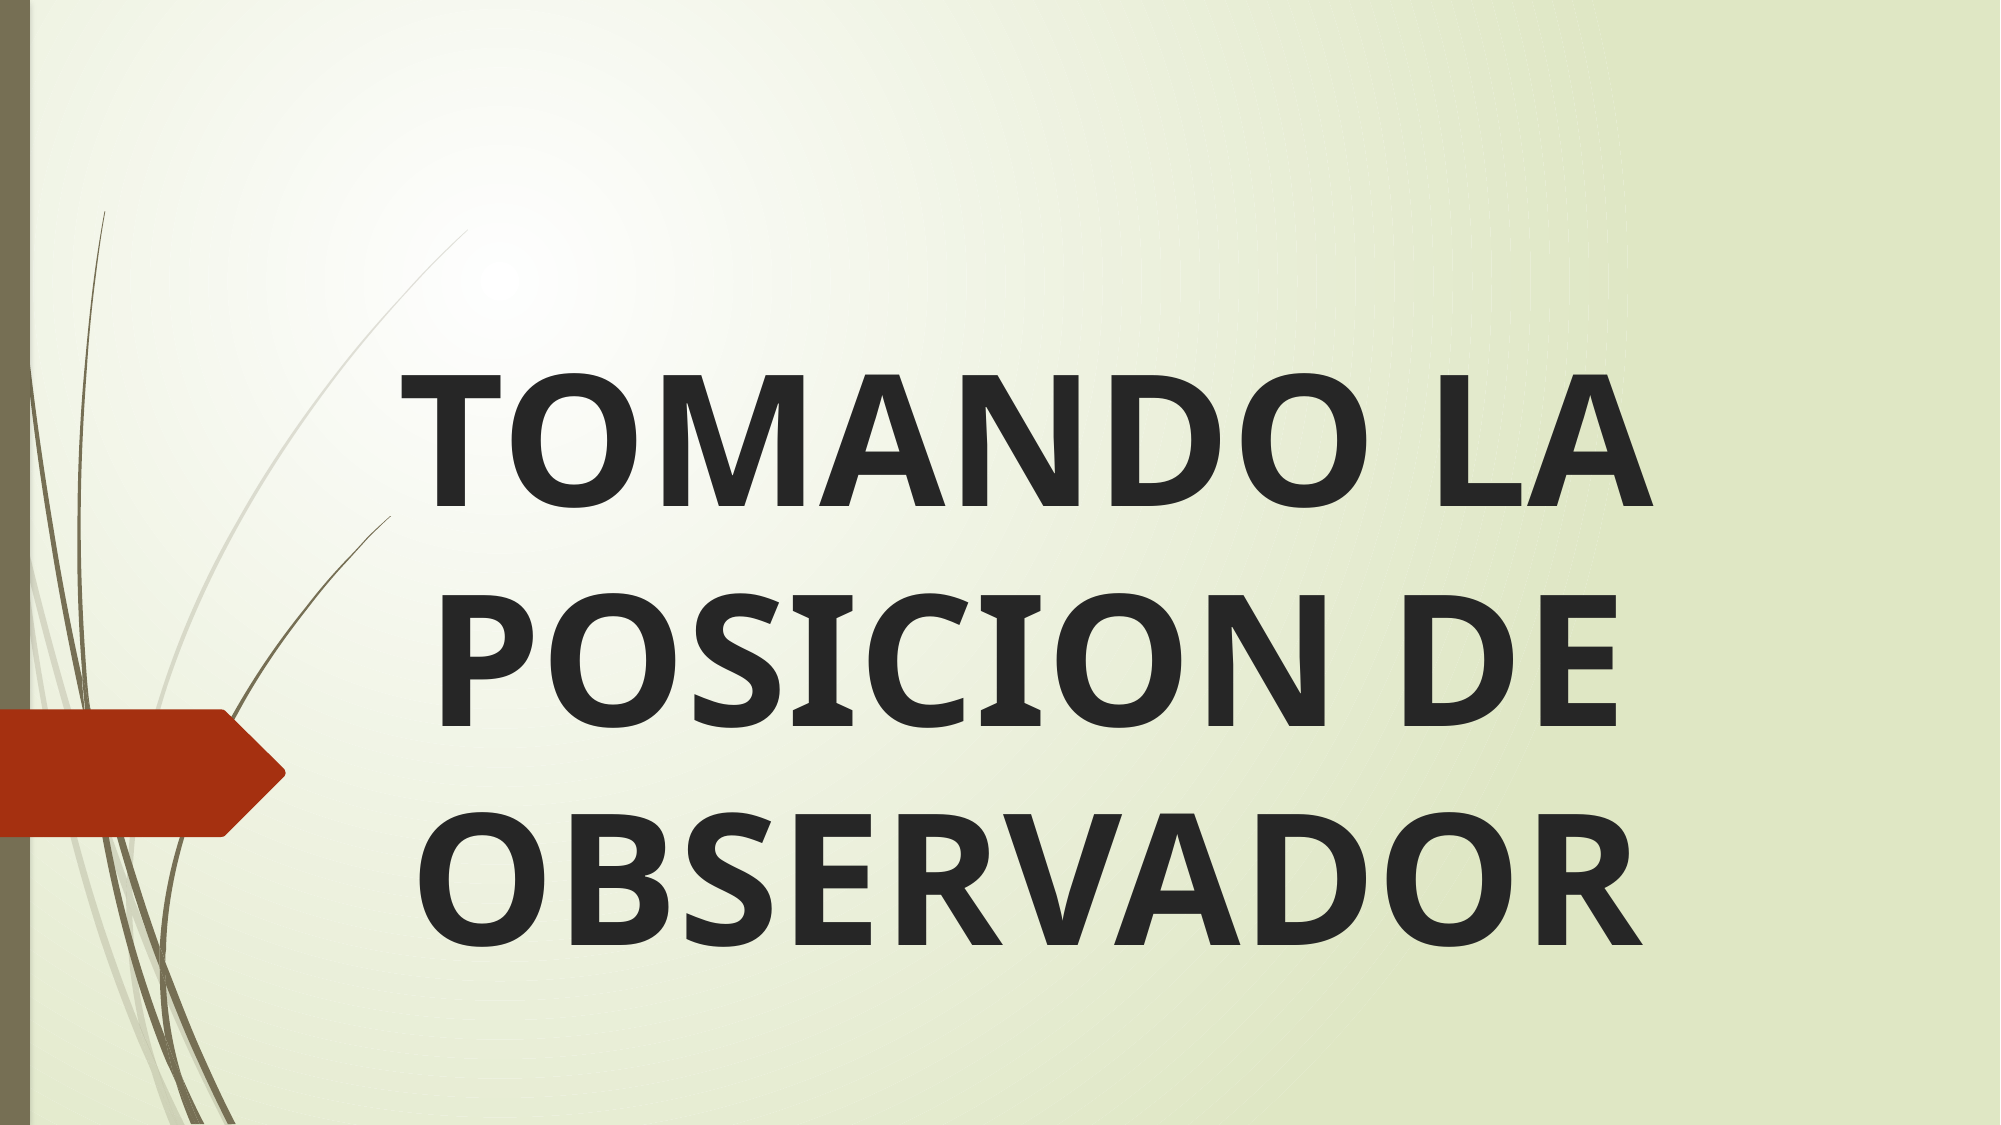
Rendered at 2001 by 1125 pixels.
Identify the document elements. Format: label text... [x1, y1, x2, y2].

title TOMANDO LA POSICION DE OBSERVADOR [155, 0, 1899, 1125]
